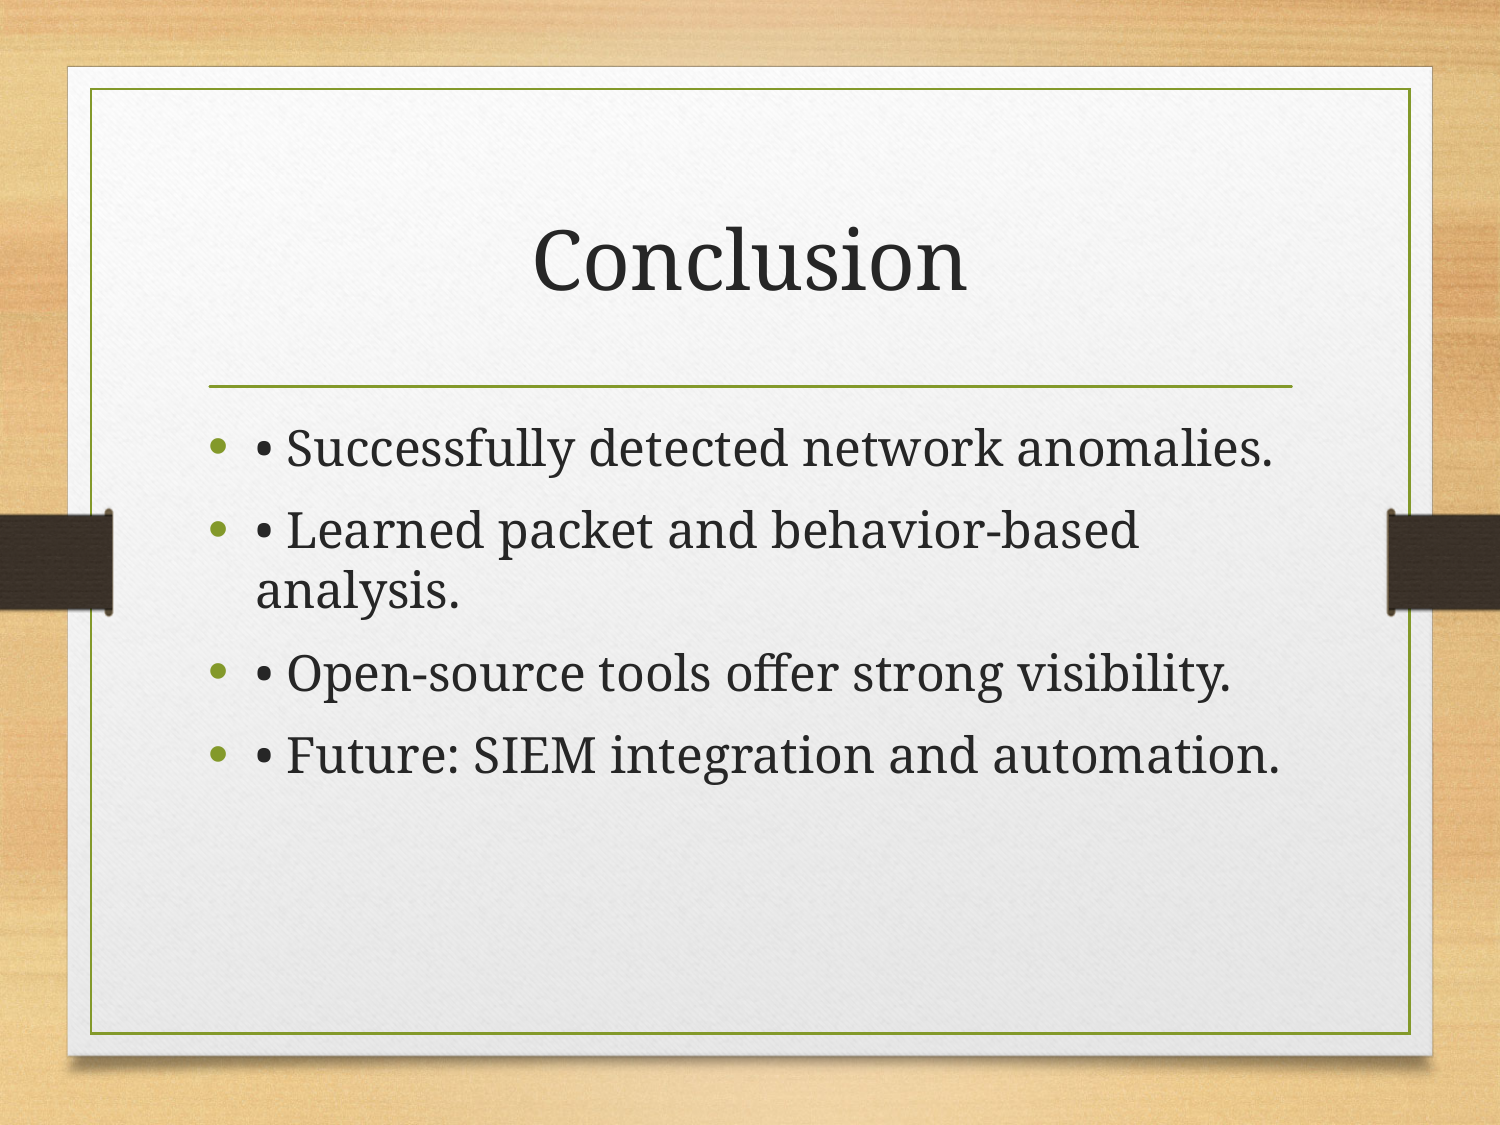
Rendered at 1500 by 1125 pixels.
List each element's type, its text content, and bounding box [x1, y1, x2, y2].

picture [0, 0, 1500, 1125]
title Conclusion [193, 150, 1309, 365]
list • Successfully detected network anomalies. • Learned packet and behavior-based analysis. • Open-source tools offer strong visibility. • Future: SIEM integration and automation. [193, 408, 1309, 974]
